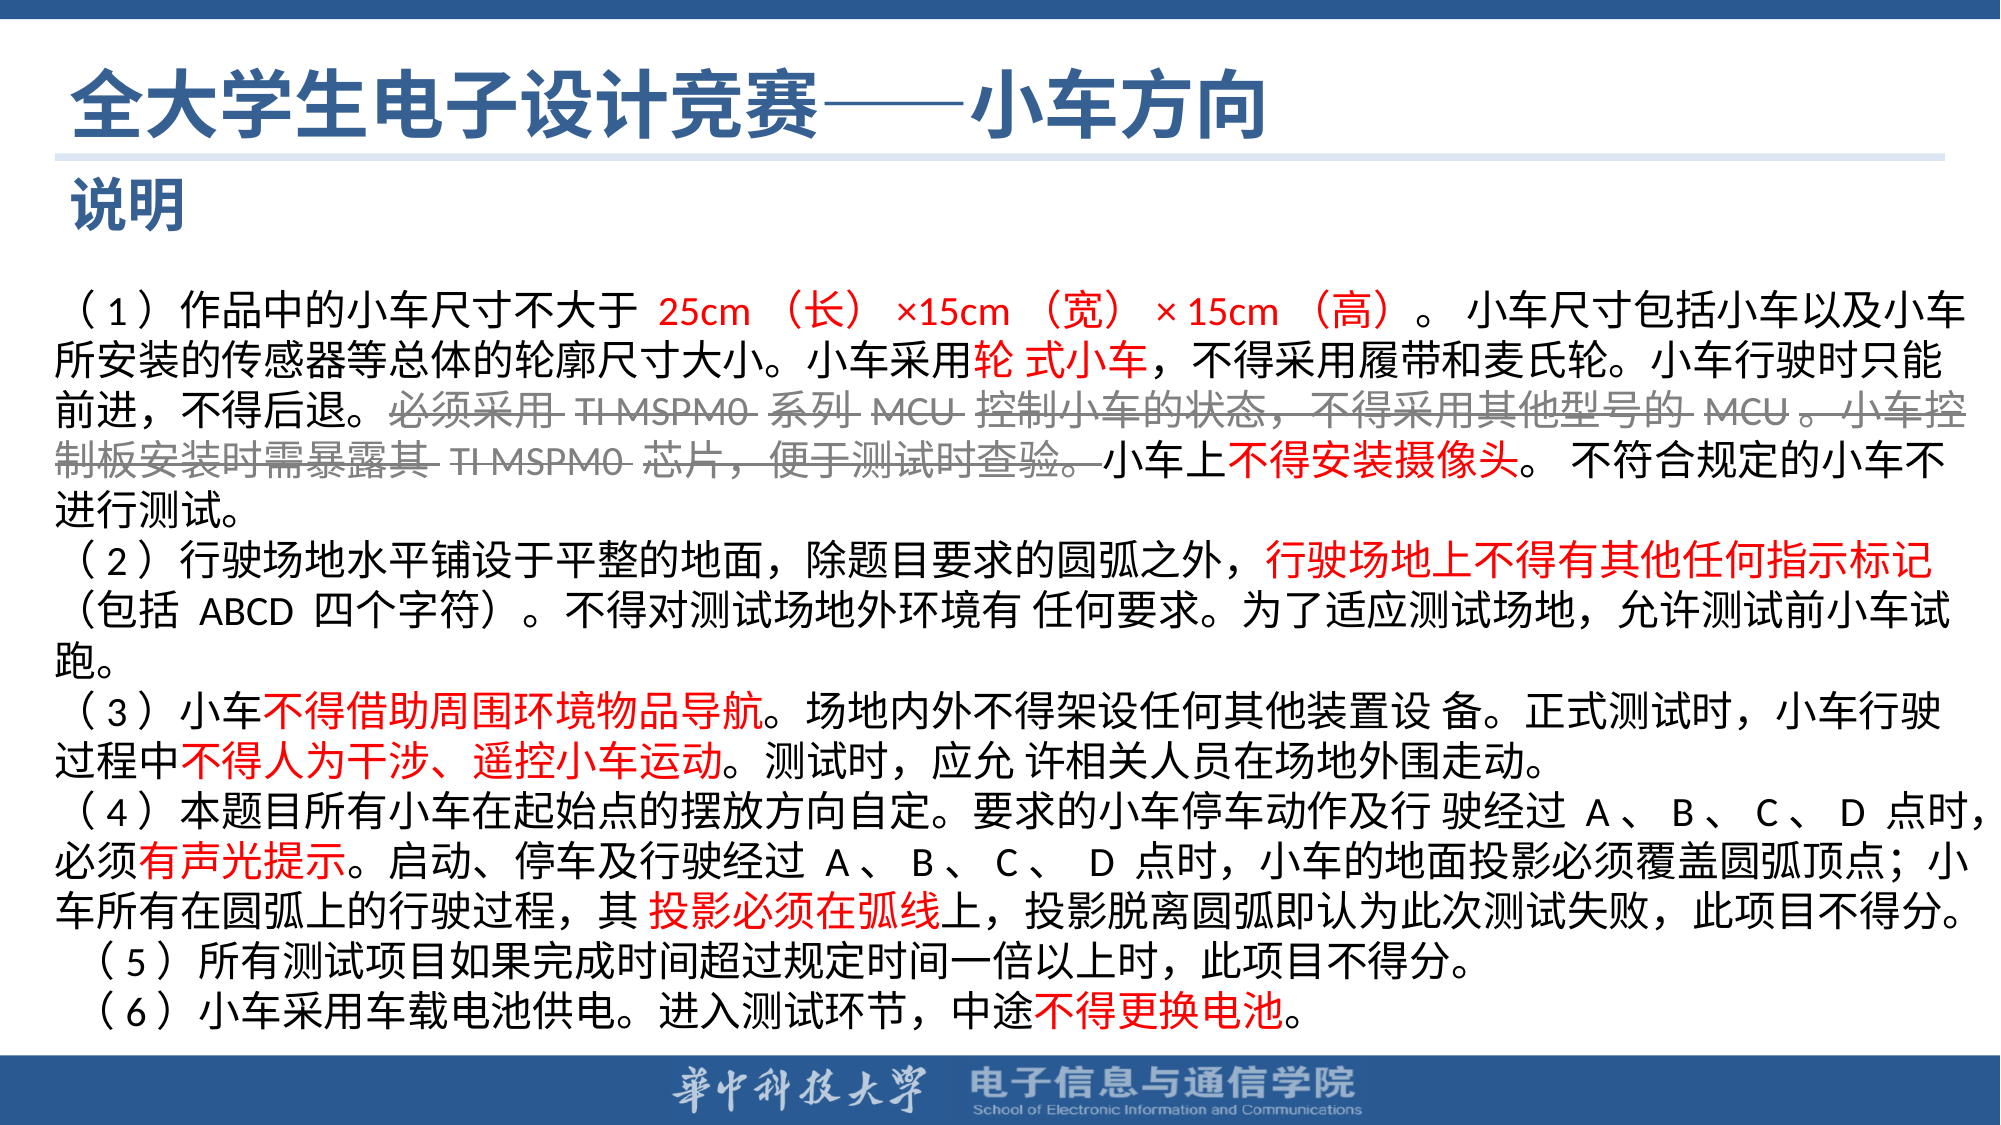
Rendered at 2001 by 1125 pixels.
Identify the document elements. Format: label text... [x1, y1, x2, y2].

text_box （1）作品中的小车尺寸不大于 25cm（长）×15cm（宽）× 15cm（高）。 小车尺寸包括小车以及小车所安装的传感器等总体的轮廓尺寸大小。小车采用轮 式小车，不得采用履带和麦氏轮。小车行驶时只能前进，不得后退。必须采用 TI MSPM0 系列 MCU 控制小车的状态，不得采用其他型号的 MCU。小车控制板安装时需暴露其 TI MSPM0 芯片，便于测试时查验。小车上不得安装摄像头。 不符合规定的小车不进行测试。 （2）行驶场地水平铺设于平整的地面，除题目要求的圆弧之外，行驶场地上不得有其他任何指示标记（包括 ABCD 四个字符）。不得对测试场地外环境有 任何要求。为了适应测试场地，允许测试前小车试跑。 （3）小车不得借助周围环境物品导航。场地内外不得架设任何其他装置设 备。正式测试时，小车行驶过程中不得人为干涉、遥控小车运动。测试时，应允 许相关人员在场地外围走动。 （4）本题目所有小车在起始点的摆放方向自定。要求的小车停车动作及行 驶经过 A、B、C、D 点时，必须有声光提示。启动、停车及行驶经过 A、B、C、 D 点时，小车的地面投影必须覆盖圆弧顶点；小车所有在圆弧上的行驶过程，其 投影必须在弧线上，投影脱离圆弧即认为此次测试失败，此项目不得分。 （5）所有测试项目如果完成时间超过规定时间一倍以上时，此项目不得分。 （6）小车采用车载电池供电。进入测试环节，中途不得更换电池。 [39, 276, 1985, 1042]
text_box 说明 [54, 160, 1000, 246]
title 全大学生电子设计竞赛——小车方向 [55, 45, 1945, 161]
